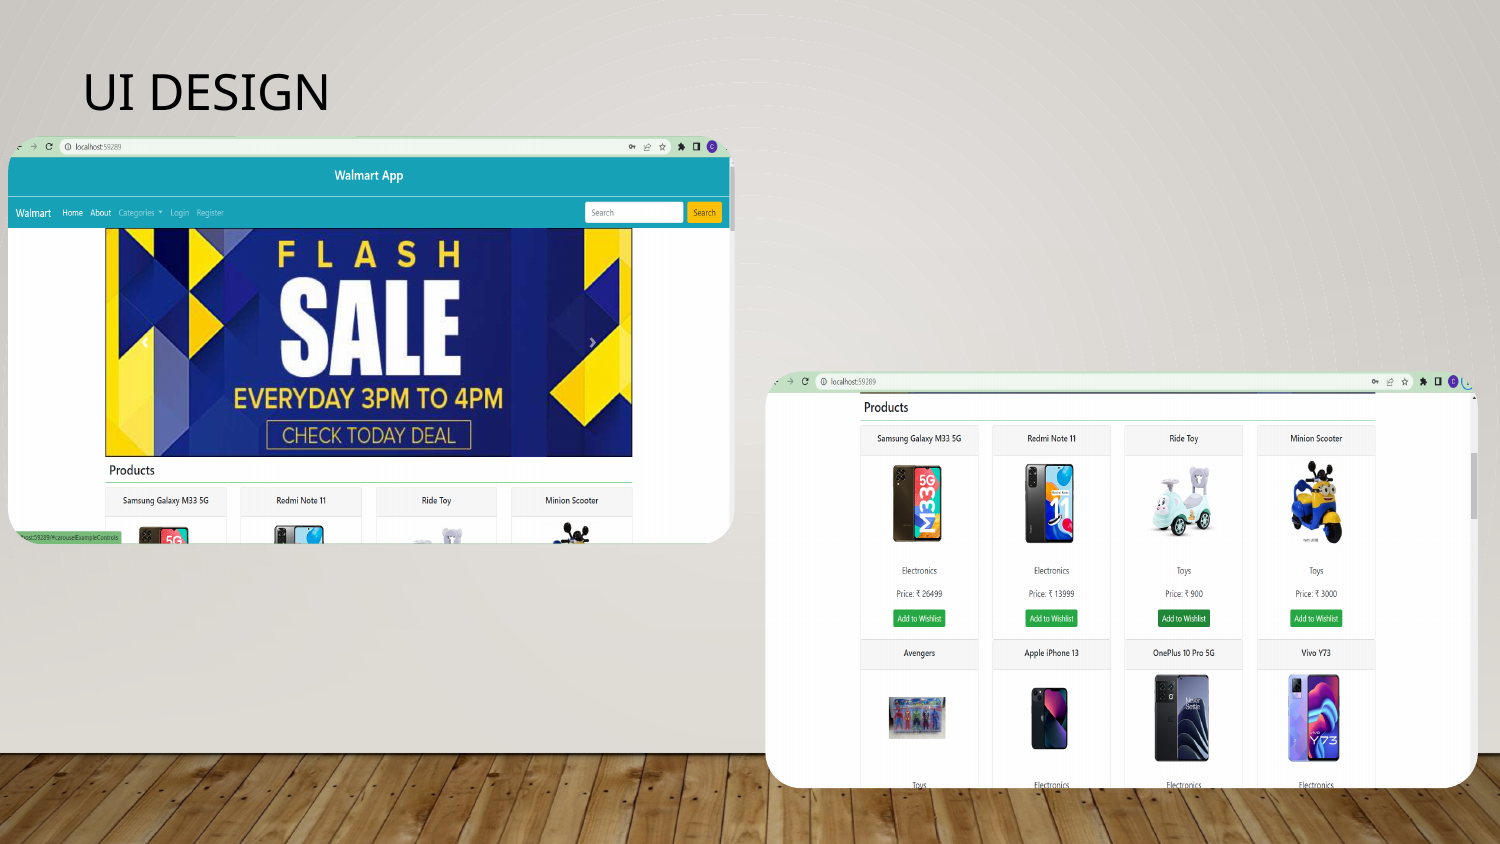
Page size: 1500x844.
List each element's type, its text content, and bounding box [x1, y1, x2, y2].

title UI Design [67, 0, 1465, 137]
picture [0, 371, 1500, 844]
picture [7, 136, 735, 545]
